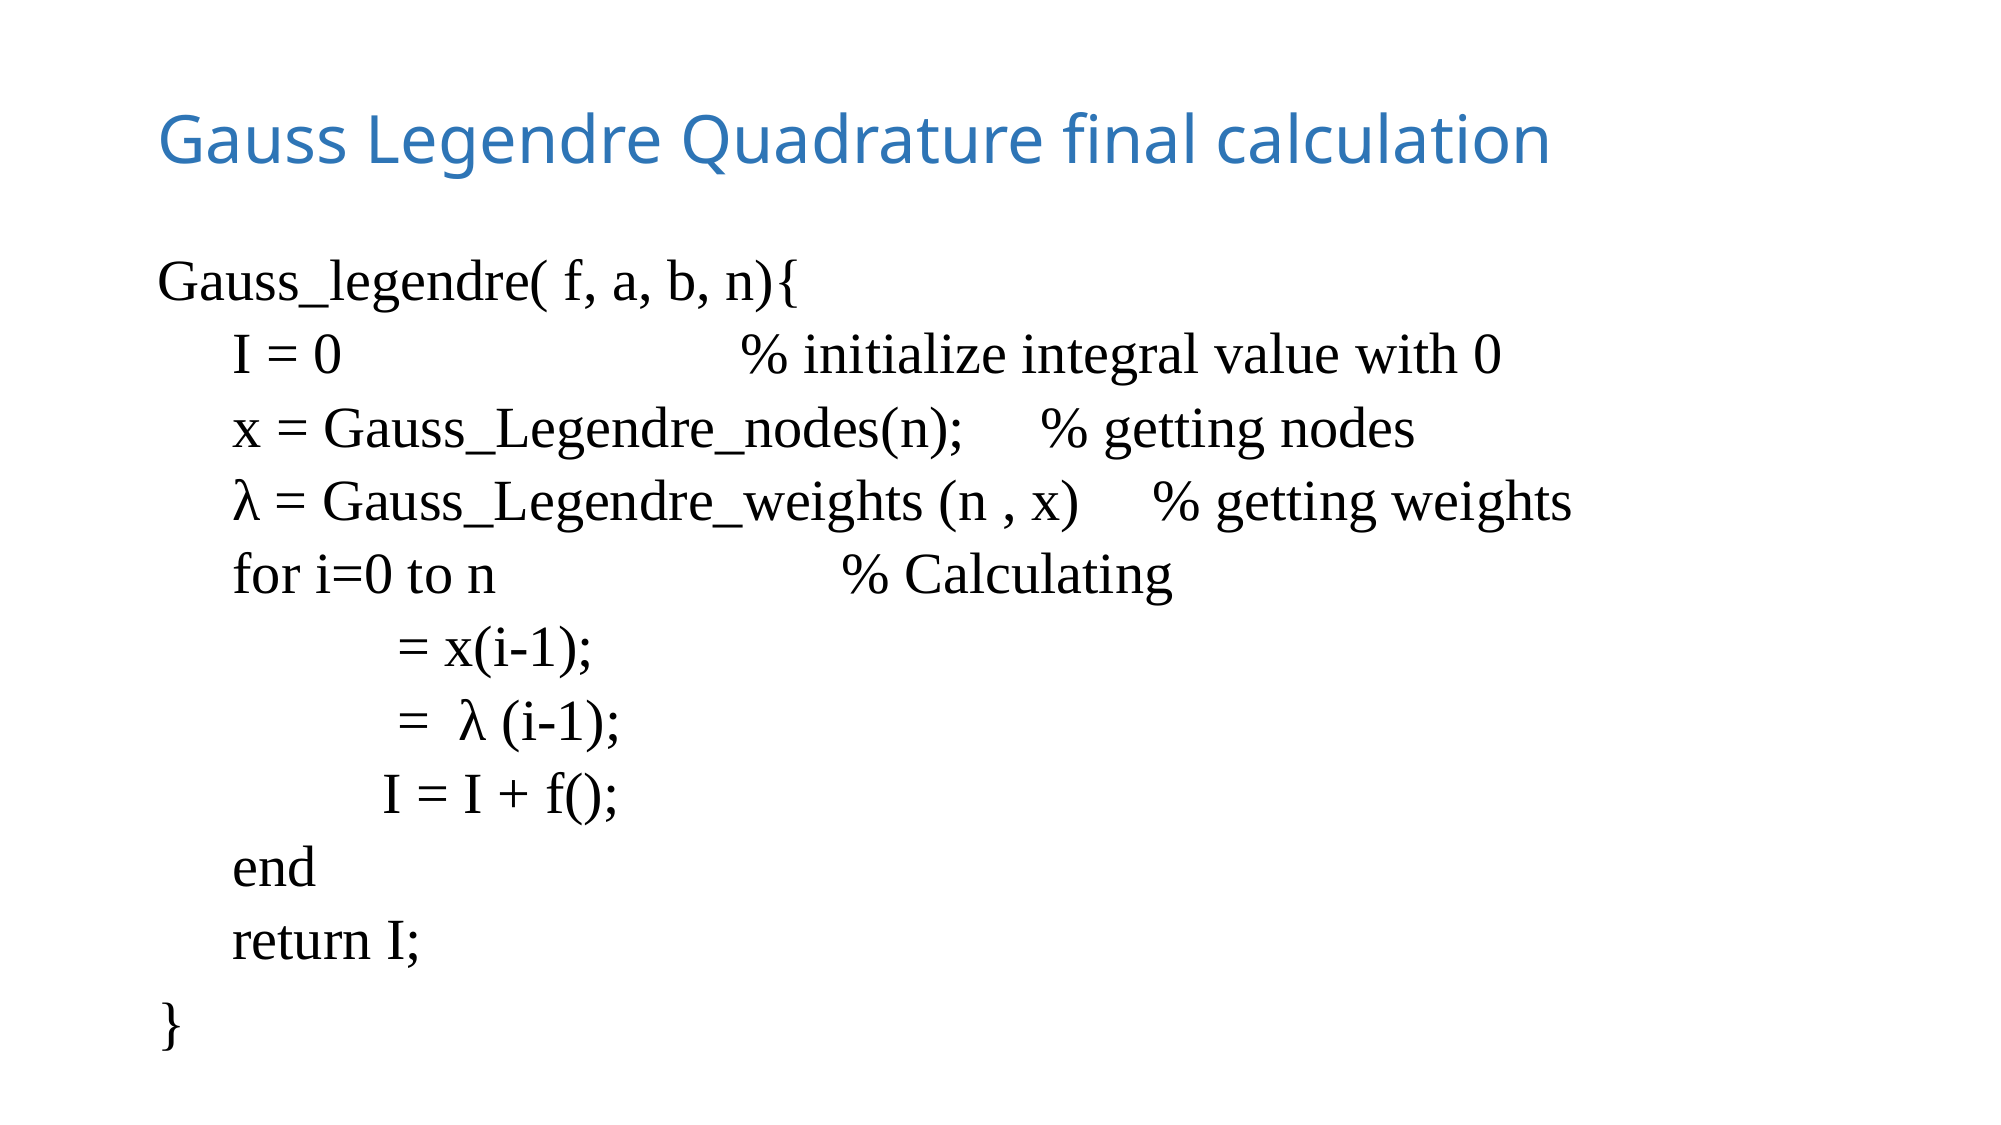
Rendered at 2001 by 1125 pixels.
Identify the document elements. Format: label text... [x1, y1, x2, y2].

title Gauss Legendre Quadrature final calculation [142, 100, 1750, 186]
